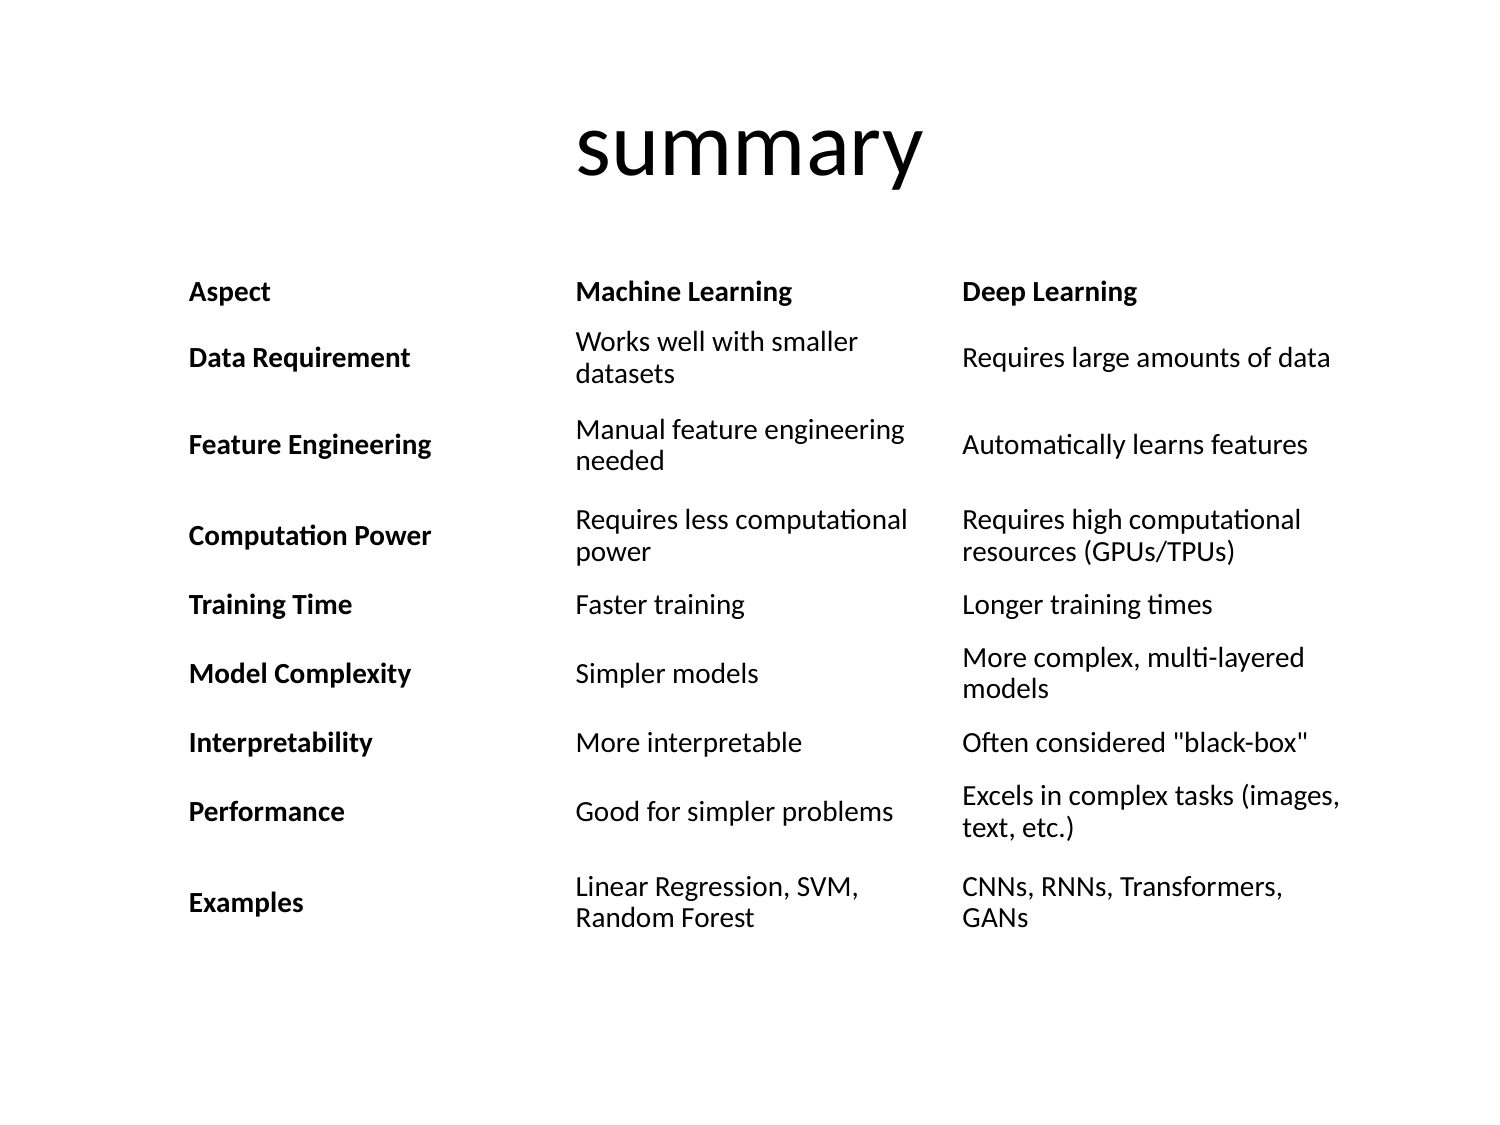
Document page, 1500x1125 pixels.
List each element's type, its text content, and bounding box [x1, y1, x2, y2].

table_cell Data Requirement [188, 317, 574, 401]
table_cell Requires high computational resources (GPUs/TPUs) [961, 492, 1348, 582]
table_cell Automatically learns features [961, 401, 1348, 492]
table_cell Linear Regression, SVM, Random Forest [574, 858, 961, 949]
table_header Machine Learning [574, 270, 961, 317]
table_cell Computation Power [188, 492, 574, 582]
table_cell Requires large amounts of data [961, 317, 1348, 401]
table_cell Simpler models [574, 630, 961, 720]
table_cell Examples [188, 858, 574, 949]
table_cell More complex, multi-layered models [961, 630, 1348, 720]
table_cell Faster training [574, 582, 961, 630]
table_cell Feature Engineering [188, 401, 574, 492]
table_cell Excels in complex tasks (images, text, etc.) [961, 768, 1348, 858]
table_cell Longer training times [961, 582, 1348, 630]
table_cell Performance [188, 768, 574, 858]
table_cell More interpretable [574, 720, 961, 768]
table_cell Training Time [188, 582, 574, 630]
table_cell Often considered "black-box" [961, 720, 1348, 768]
table_header Aspect [188, 270, 574, 317]
table_header Deep Learning [961, 270, 1348, 317]
table_cell Model Complexity [188, 630, 574, 720]
table_cell CNNs, RNNs, Transformers, GANs [961, 858, 1348, 949]
table_cell Works well with smaller datasets [574, 317, 961, 401]
table_cell Requires less computational power [574, 492, 961, 582]
table_cell Manual feature engineering needed [574, 401, 961, 492]
title summary [75, 45, 1425, 233]
table_cell Interpretability [188, 720, 574, 768]
table_cell Good for simpler problems [574, 768, 961, 858]
